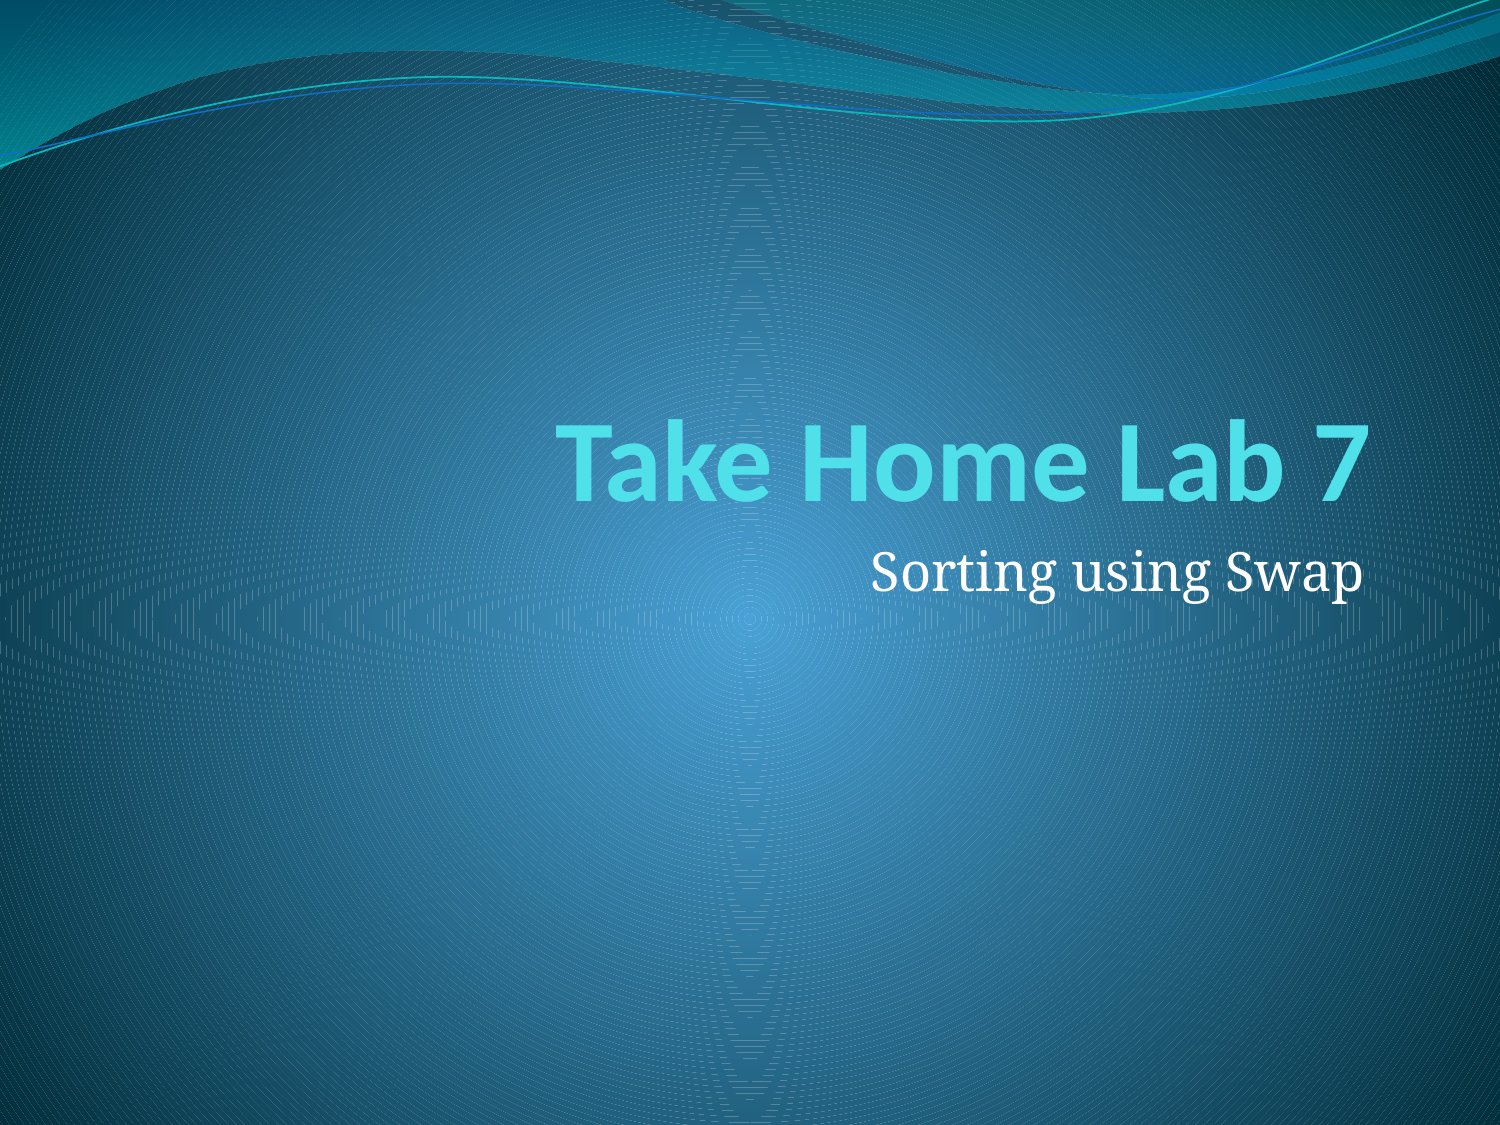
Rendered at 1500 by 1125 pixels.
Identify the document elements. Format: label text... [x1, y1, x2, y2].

title Take Home Lab 7 [87, 224, 1376, 525]
subtitle Sorting using Swap [87, 529, 1376, 818]
